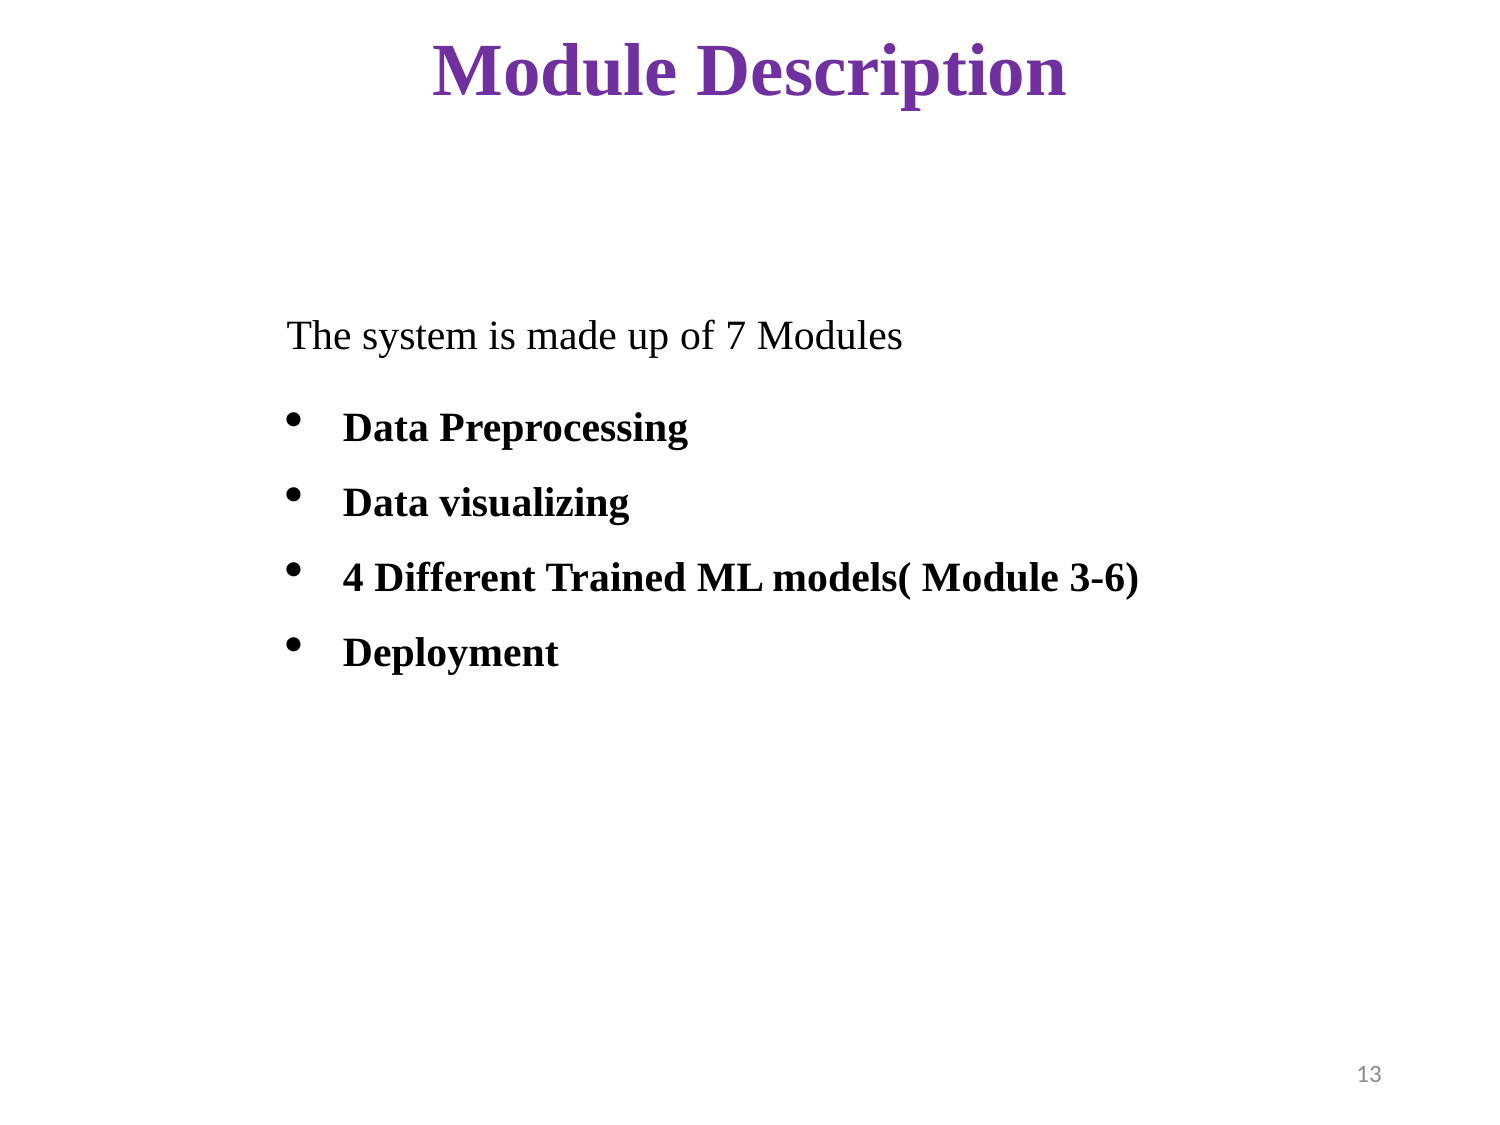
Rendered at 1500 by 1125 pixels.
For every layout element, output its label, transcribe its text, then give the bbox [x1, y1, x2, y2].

text_box The system is made up of 7 Modules Data Preprocessing Data visualizing 4 Different Trained ML models( Module 3-6) Deployment [271, 275, 1316, 682]
title Module Description [103, 27, 1397, 115]
slide_number 13 [1059, 1042, 1397, 1103]
